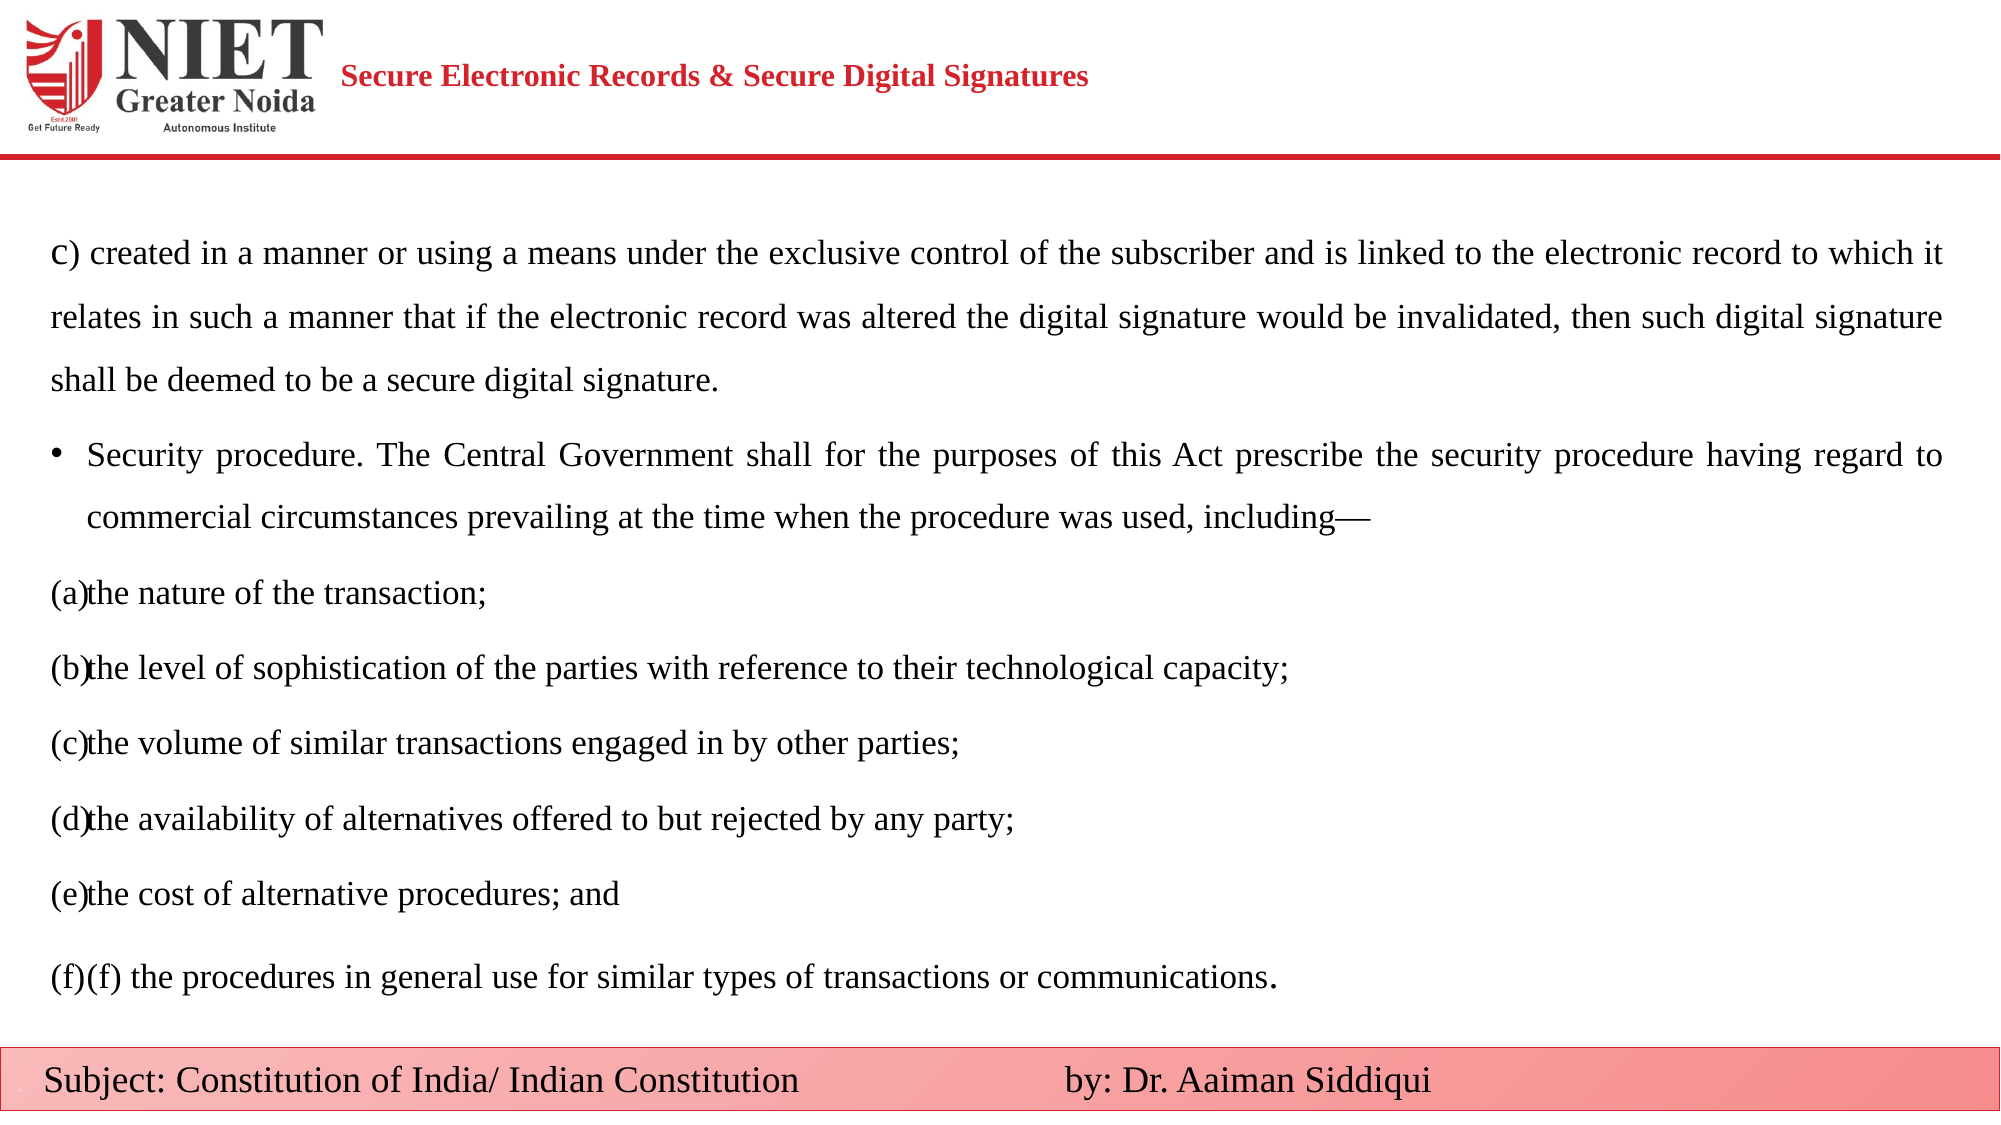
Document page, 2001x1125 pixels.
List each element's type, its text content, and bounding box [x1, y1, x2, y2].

list c) created in a manner or using a means under the exclusive control of the subscriber and is linked to the electronic record to which it relates in such a manner that if the electronic record was altered the digital signature would be invalidated, then such digital signature shall be deemed to be a secure digital signature. Security procedure. The Central Government shall for the purposes of this Act prescribe the security procedure having regard to commercial circumstances prevailing at the time when the procedure was used, including— the nature of the transaction; the level of sophistication of the parties with reference to their technological capacity; the volume of similar transactions engaged in by other parties; the availability of alternatives offered to but rejected by any party; the cost of alternative procedures; and (f) the procedures in general use for similar types of transactions or communications. [35, 192, 1960, 1014]
title Secure Electronic Records & Secure Digital Signatures [325, 15, 1993, 141]
picture [7, 4, 342, 148]
